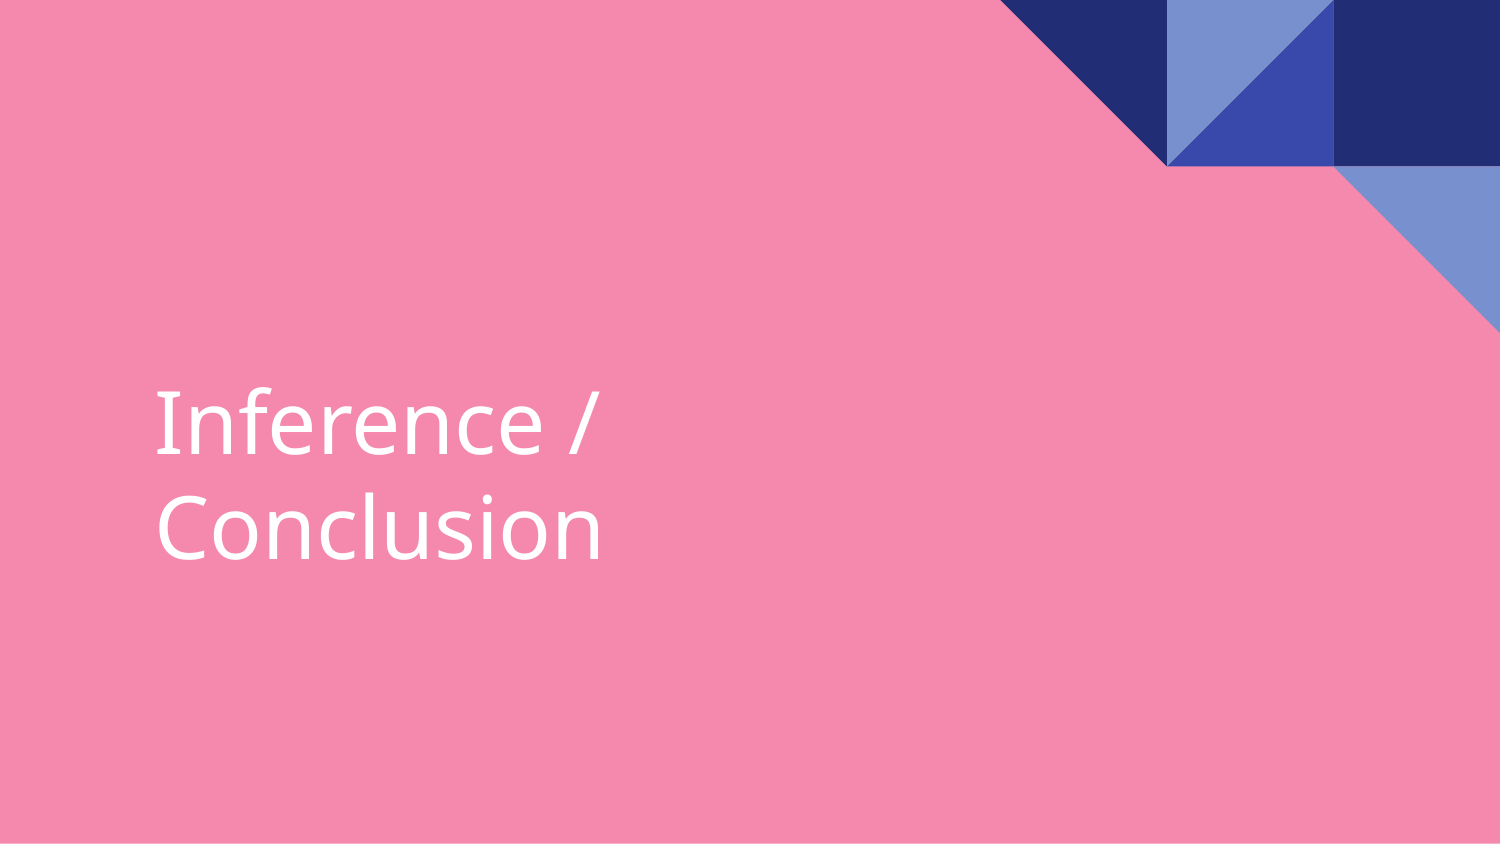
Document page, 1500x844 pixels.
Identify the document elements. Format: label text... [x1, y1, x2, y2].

title Inference / Conclusion [152, 364, 1028, 577]
